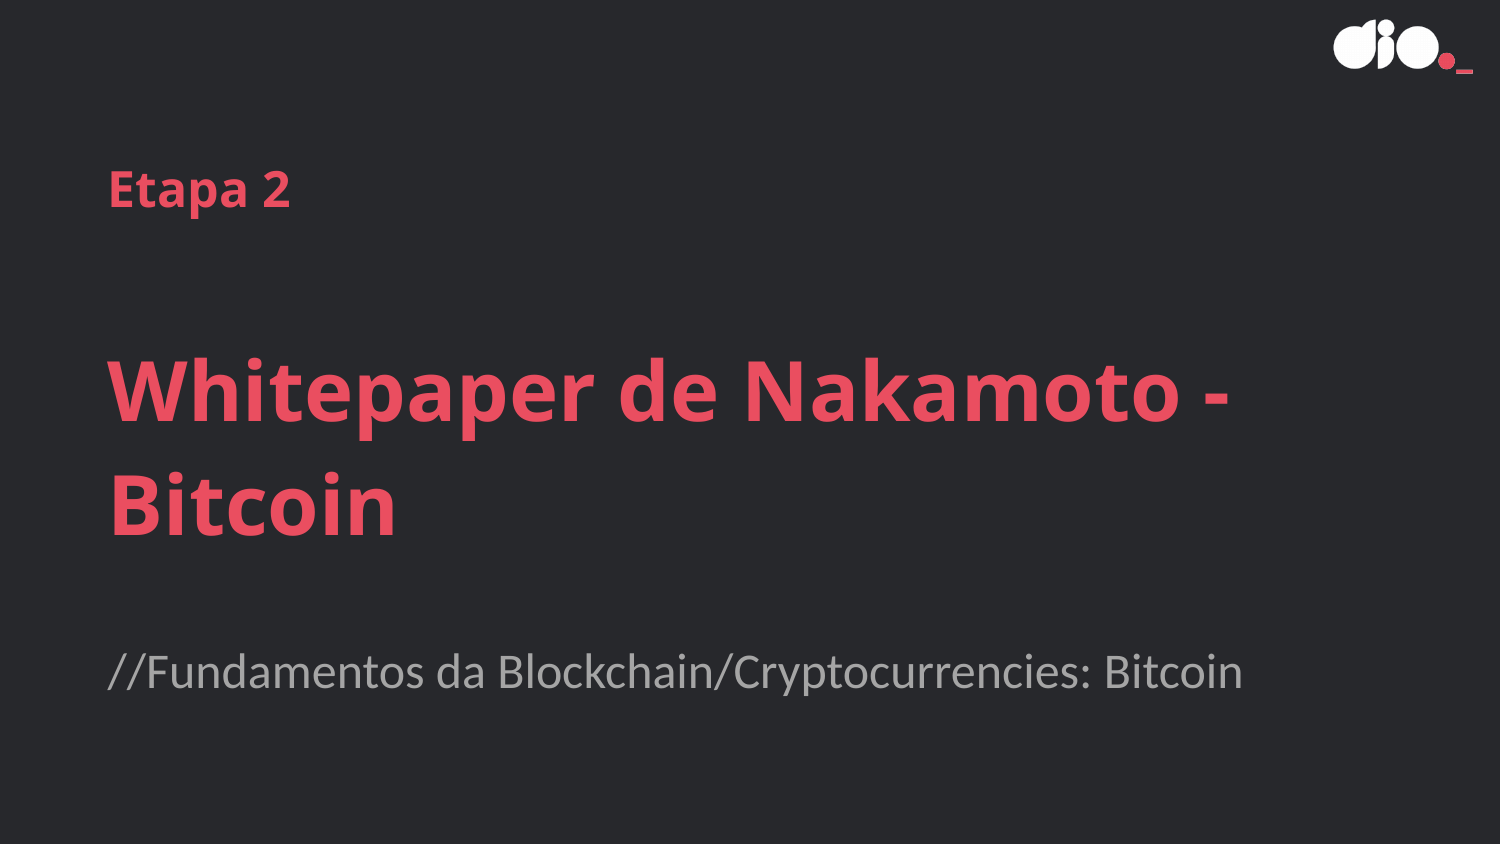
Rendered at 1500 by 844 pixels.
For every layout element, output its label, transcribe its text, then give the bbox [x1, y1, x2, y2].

picture [1332, 19, 1474, 75]
text_box Etapa 2 [92, 142, 1309, 223]
text_box Whitepaper de Nakamoto - Bitcoin [92, 309, 1309, 558]
text_box //Fundamentos da Blockchain/Cryptocurrencies: Bitcoin [92, 635, 1309, 701]
